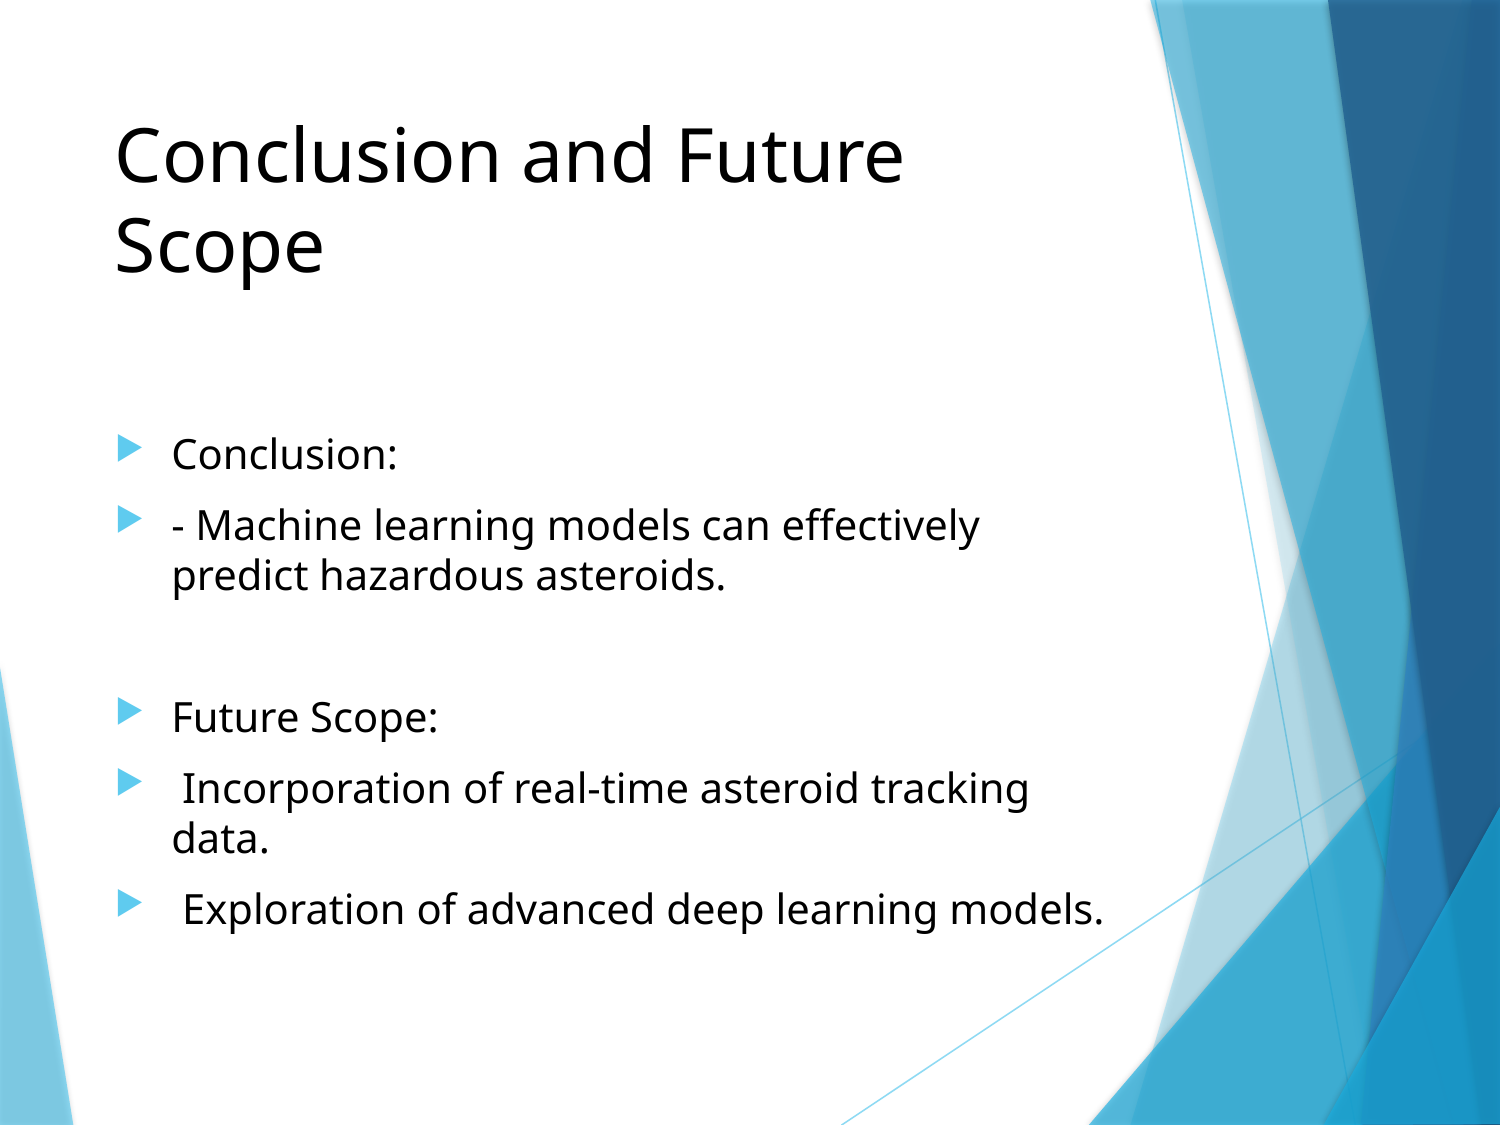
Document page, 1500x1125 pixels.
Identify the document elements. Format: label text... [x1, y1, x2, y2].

list Conclusion: - Machine learning models can effectively predict hazardous asteroids. Future Scope: Incorporation of real-time asteroid tracking data. Exploration of advanced deep learning models. [99, 354, 1142, 992]
title Conclusion and Future Scope [99, 99, 1142, 317]
